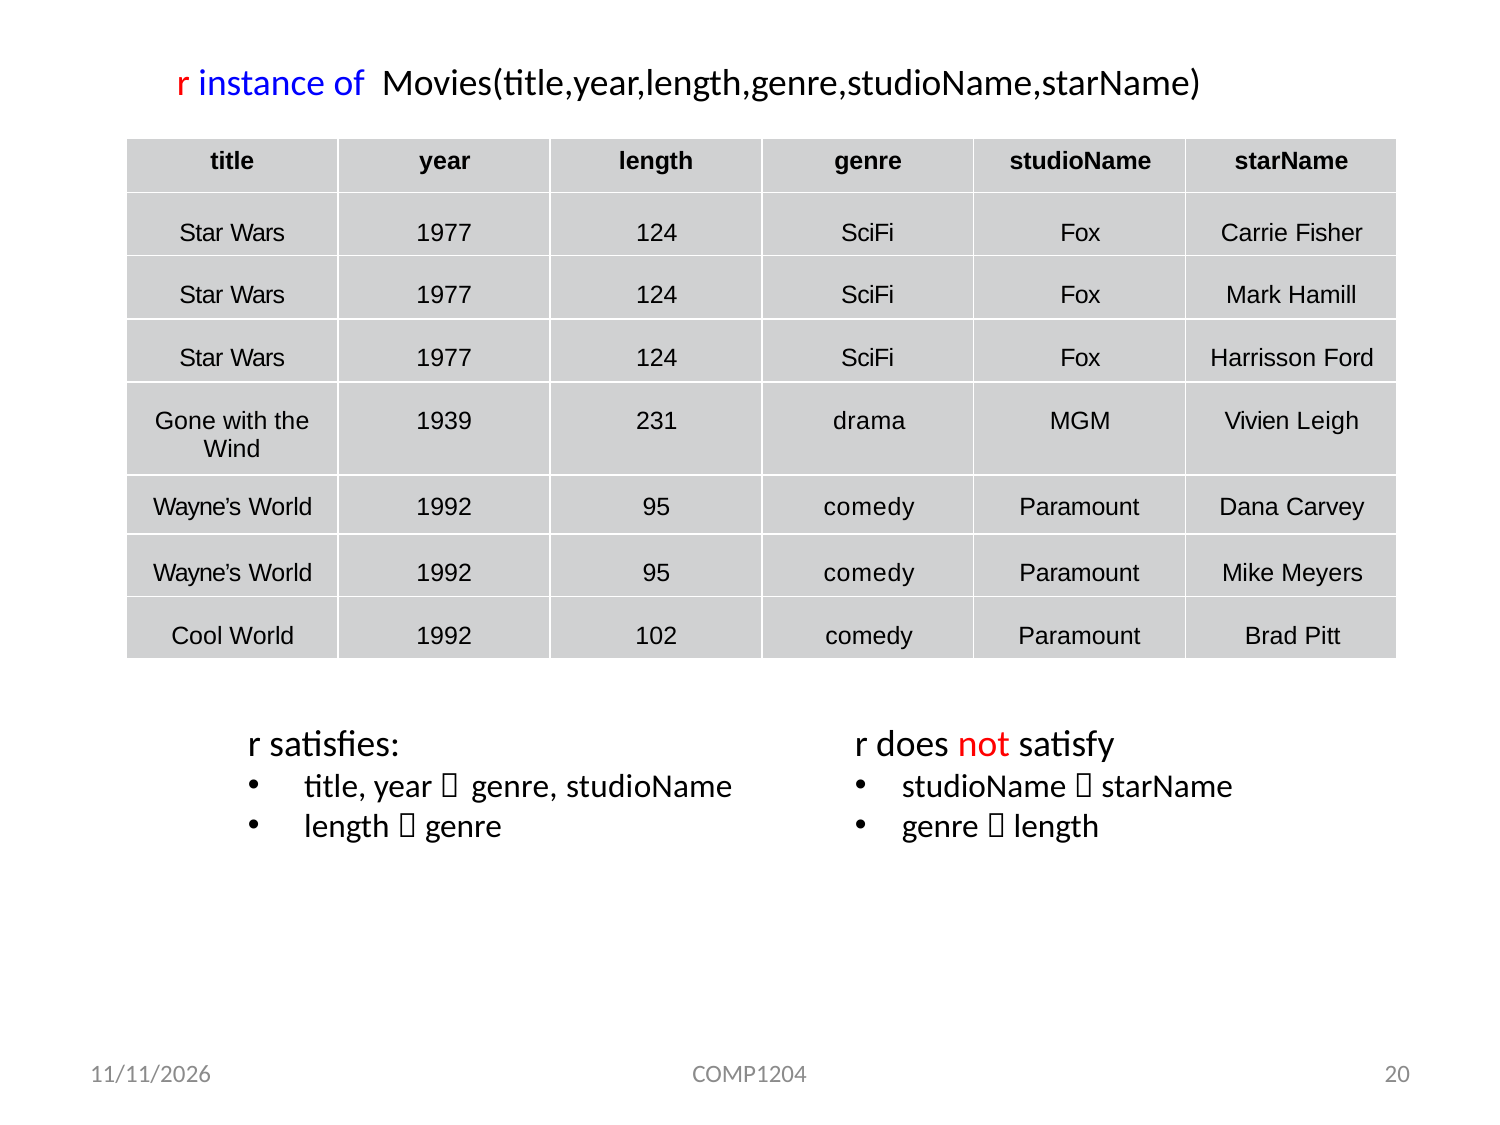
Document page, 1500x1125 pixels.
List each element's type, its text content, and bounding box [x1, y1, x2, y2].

table_cell comedy [763, 476, 973, 533]
table_cell 124 [551, 320, 761, 381]
table_cell 1977 [339, 256, 549, 318]
table_cell Mark Hamill [1186, 256, 1396, 318]
table_cell drama [763, 383, 973, 474]
table_cell 1977 [339, 320, 549, 381]
table_cell Brad Pitt [1186, 597, 1396, 658]
table_header title [127, 139, 337, 192]
table_cell SciFi [763, 193, 973, 255]
table_cell Fox [974, 193, 1185, 255]
table_cell 102 [551, 597, 761, 658]
table_cell 124 [551, 193, 761, 255]
table_cell Paramount [974, 535, 1185, 596]
table_cell comedy [763, 597, 973, 658]
text_box r satisfies: title, year  genre, studioName length  genre [233, 711, 756, 852]
table_cell Wayne’s World [127, 535, 337, 596]
table_header studioName [974, 139, 1185, 192]
footer COMP1204 [512, 1042, 988, 1103]
table_cell SciFi [763, 256, 973, 318]
text_box r instance of Movies(title,year,length,genre,studioName,starName) [162, 50, 1328, 111]
table_cell Fox [974, 256, 1185, 318]
table_cell 95 [551, 476, 761, 533]
table_cell 1992 [339, 597, 549, 658]
table_cell 1939 [339, 383, 549, 474]
table_cell 1992 [339, 476, 549, 533]
table_cell Wayne’s World [127, 476, 337, 533]
table_header genre [763, 139, 973, 192]
table_cell SciFi [763, 320, 973, 381]
table_cell 231 [551, 383, 761, 474]
table_cell 124 [551, 256, 761, 318]
table_cell Star Wars [127, 256, 337, 318]
table_cell Star Wars [127, 193, 337, 255]
table_cell Paramount [974, 597, 1185, 658]
table_cell Star Wars [127, 320, 337, 381]
table_cell MGM [974, 383, 1185, 474]
table_cell comedy [763, 535, 973, 596]
table_cell 95 [551, 535, 761, 596]
text_box r does not satisfy studioName  starName genre  length [840, 711, 1249, 852]
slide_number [75, 1042, 425, 1103]
table_cell Harrisson Ford [1186, 320, 1396, 381]
table_cell Dana Carvey [1186, 476, 1396, 533]
table_cell Cool World [127, 597, 337, 658]
table_cell 1992 [339, 535, 549, 596]
table_cell Paramount [974, 476, 1185, 533]
table_cell Carrie Fisher [1186, 193, 1396, 255]
table_cell Gone with the Wind [127, 383, 337, 474]
table_cell Vivien Leigh [1186, 383, 1396, 474]
slide_number 20 [1074, 1042, 1425, 1103]
table_header year [339, 139, 549, 192]
table_header starName [1186, 139, 1396, 192]
table_cell Mike Meyers [1186, 535, 1396, 596]
table_header length [551, 139, 761, 192]
table_cell Fox [974, 320, 1185, 381]
table_cell 1977 [339, 193, 549, 255]
